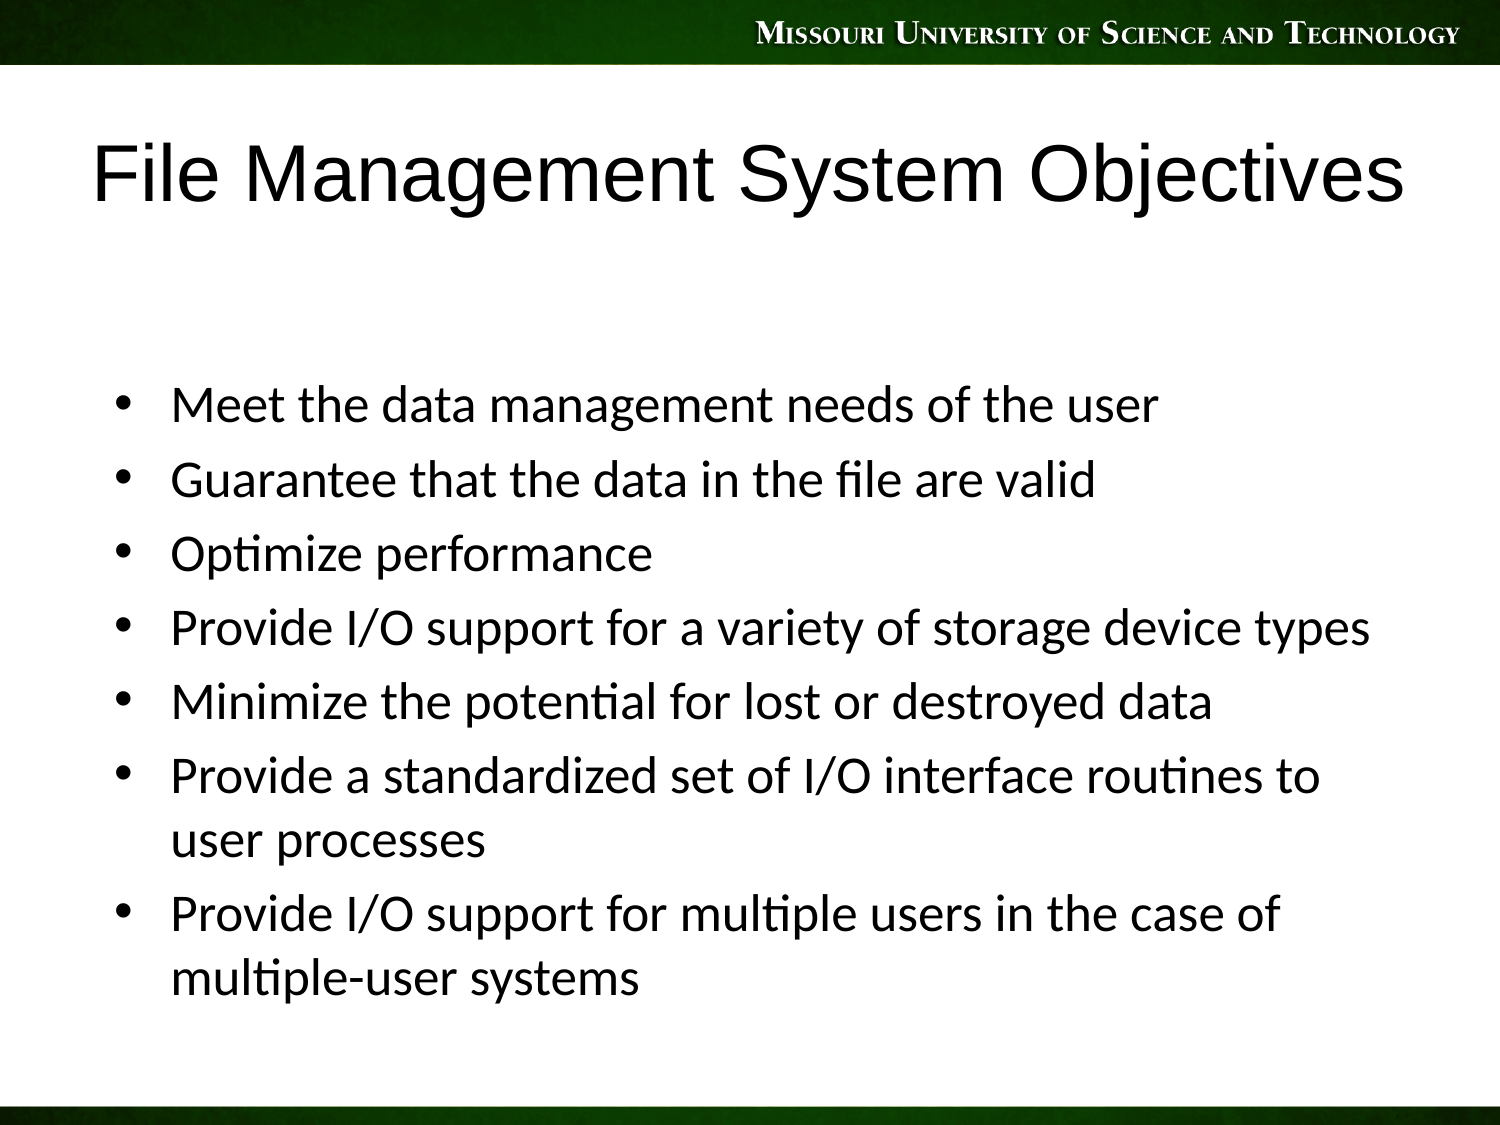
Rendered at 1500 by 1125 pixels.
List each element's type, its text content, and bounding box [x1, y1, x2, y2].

picture [0, 0, 1500, 1125]
title File Management System Objectives [75, 75, 1425, 264]
list Meet the data management needs of the user Guarantee that the data in the file are valid Optimize performance Provide I/O support for a variety of storage device types Minimize the potential for lost or destroyed data Provide a standardized set of I/O interface routines to user processes Provide I/O support for multiple users in the case of multiple-user systems [99, 362, 1400, 1025]
